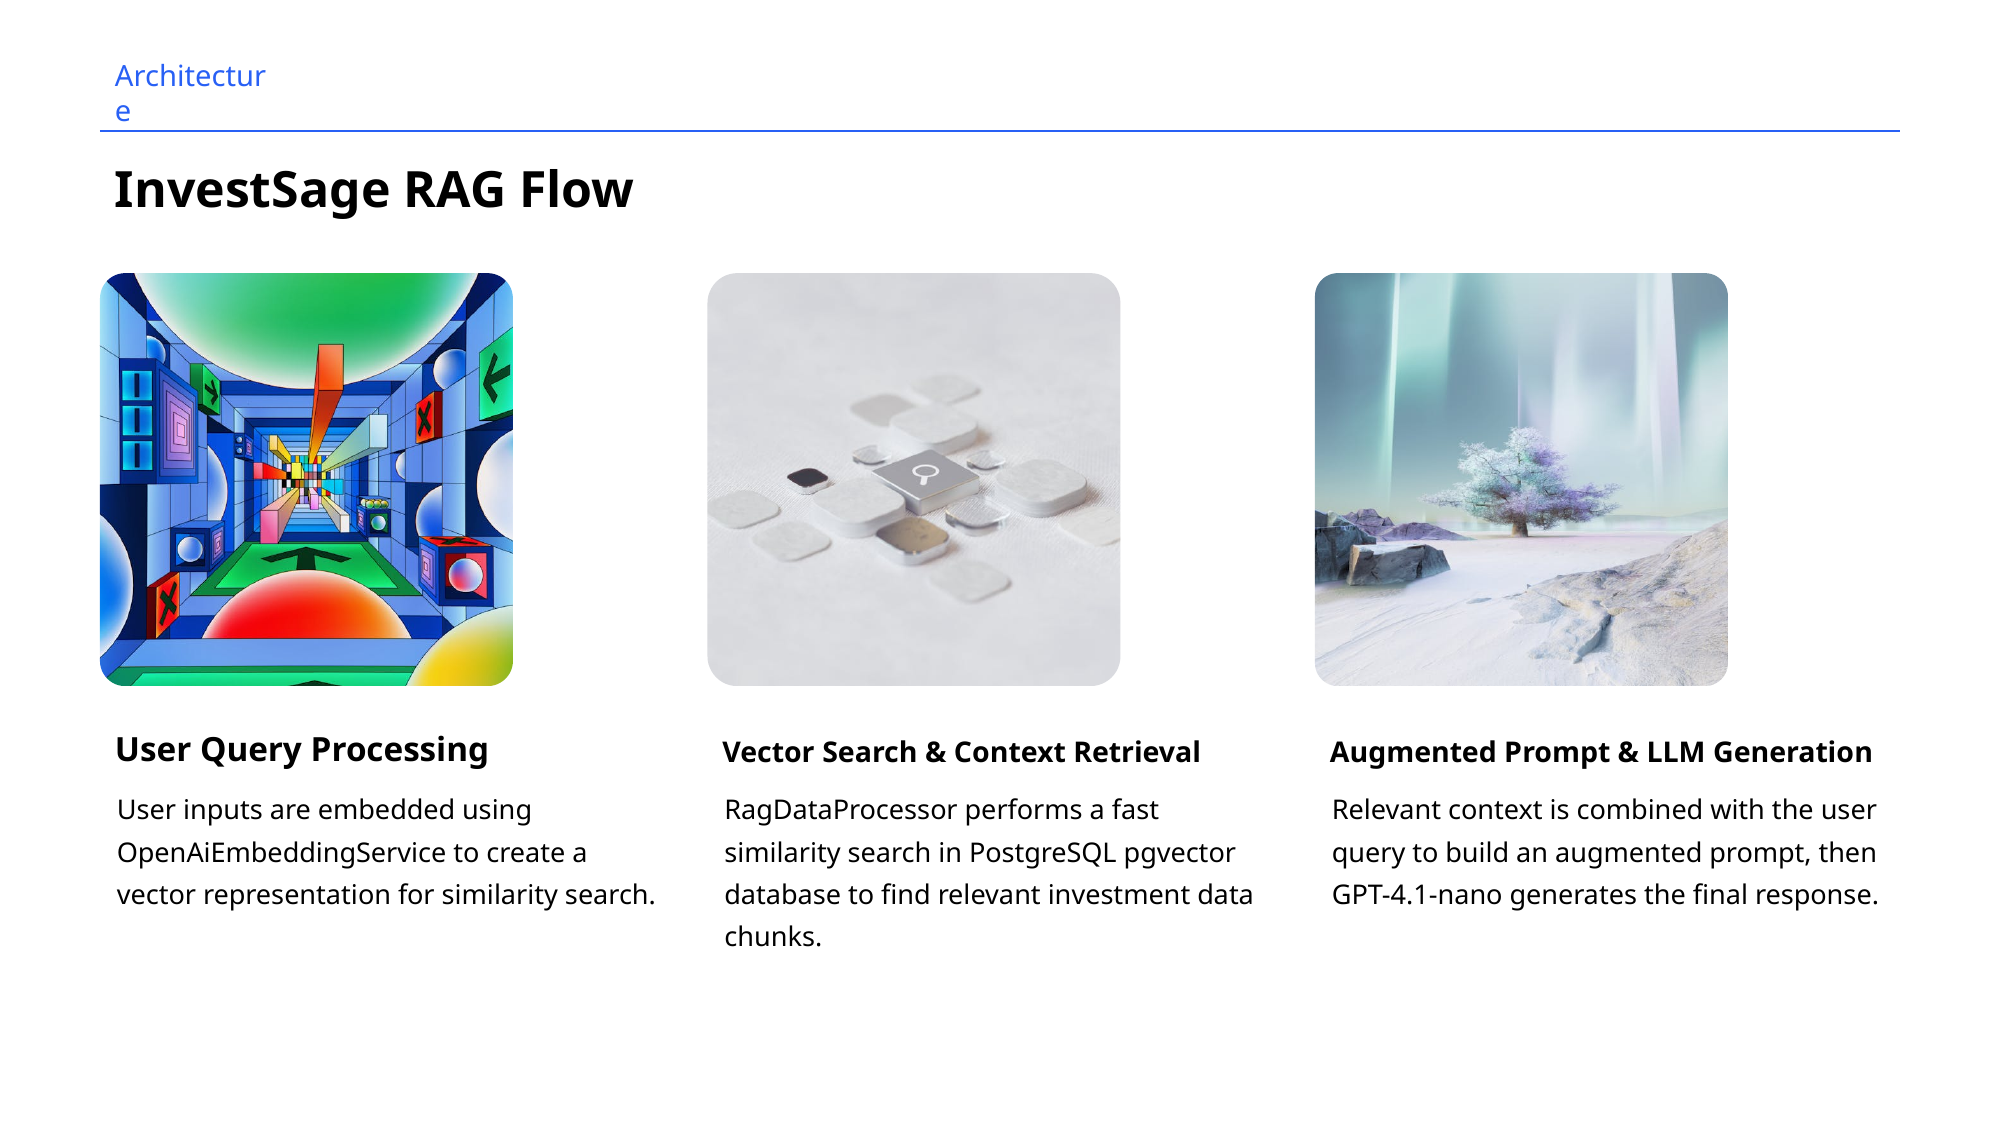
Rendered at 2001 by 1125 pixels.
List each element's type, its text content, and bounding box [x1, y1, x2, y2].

text_box [1570, 85, 1957, 222]
title InvestSage RAG Flow [99, 132, 1900, 244]
list User inputs are embedded using OpenAiEmbeddingService to create a vector representation for similarity search. [99, 776, 685, 1013]
list Augmented Prompt & LLM Generation [1314, 683, 1900, 776]
picture [99, 272, 514, 687]
picture [1314, 272, 1729, 687]
list Vector Search & Context Retrieval [707, 683, 1293, 776]
list Architecture [98, 70, 289, 115]
list Relevant context is combined with the user query to build an augmented prompt, then GPT-4.1-nano generates the final response. [1314, 776, 1900, 1013]
list User Query Processing [99, 683, 685, 776]
list RagDataProcessor performs a fast similarity search in PostgreSQL pgvector database to find relevant investment data chunks. [707, 776, 1293, 1013]
picture [706, 272, 1121, 687]
